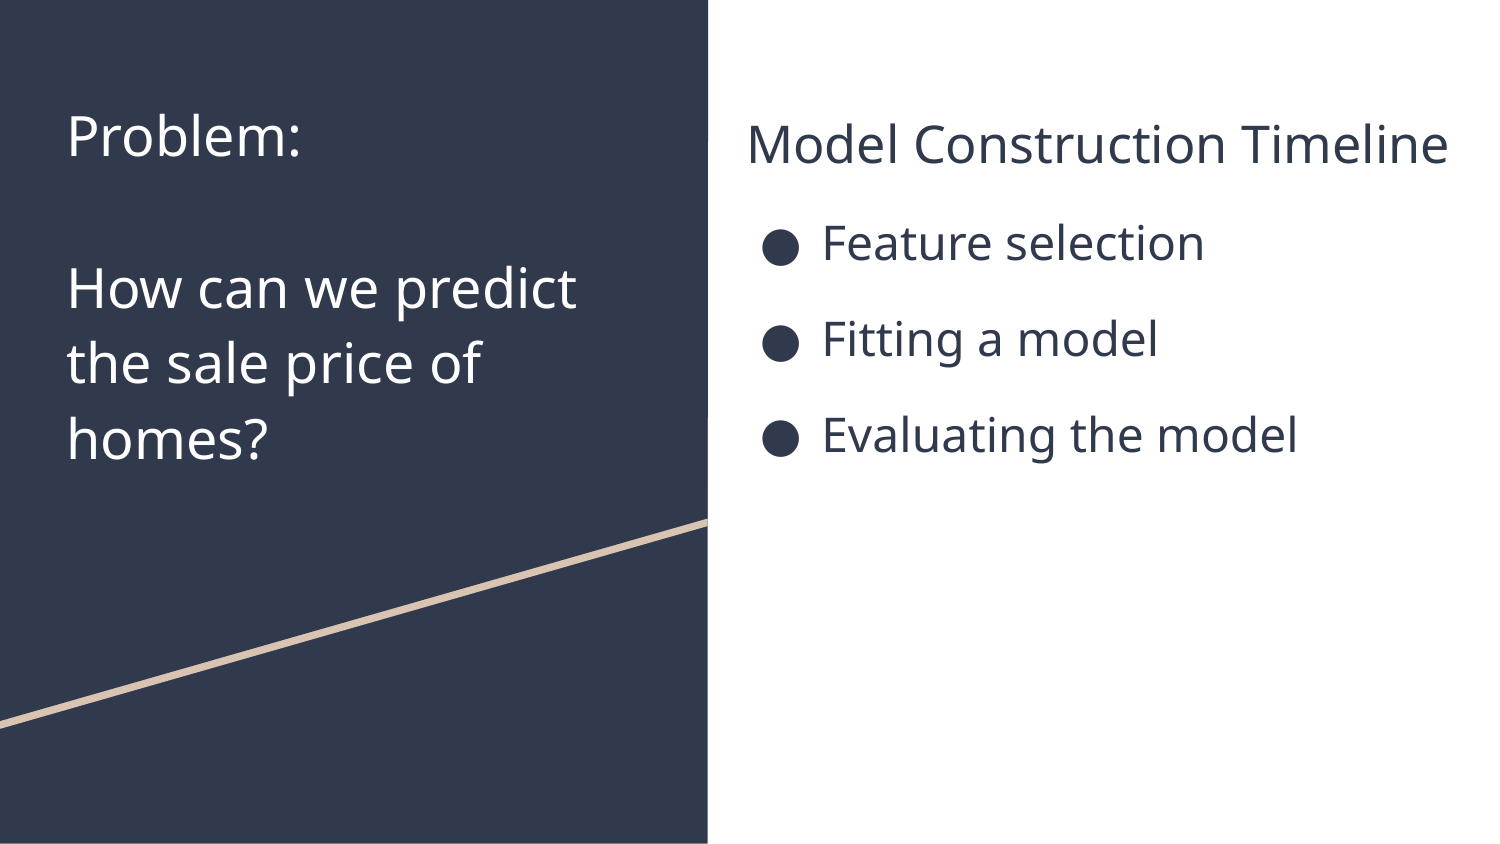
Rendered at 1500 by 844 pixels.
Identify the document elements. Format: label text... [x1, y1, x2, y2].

list Model Construction Timeline Feature selection Fitting a model Evaluating the model [731, 82, 1475, 755]
title Problem: How can we predict the sale price of homes? [51, 82, 660, 494]
